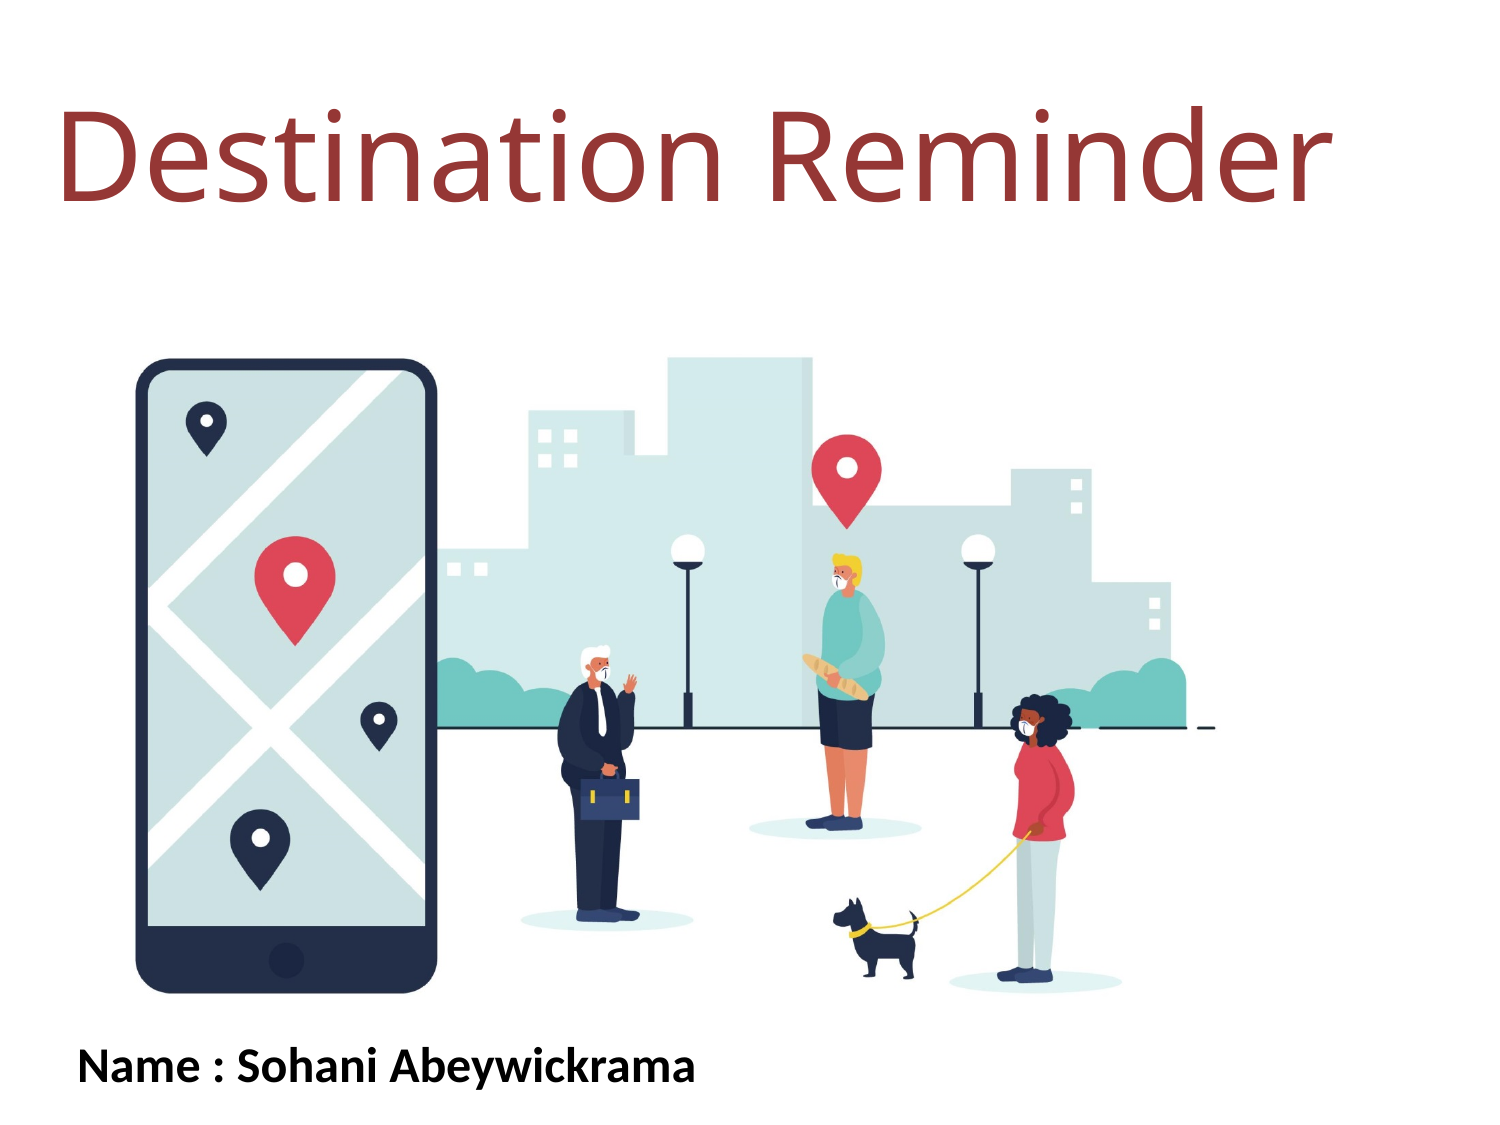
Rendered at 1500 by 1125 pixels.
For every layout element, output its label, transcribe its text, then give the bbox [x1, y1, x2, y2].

picture [0, 224, 1351, 1125]
text_box Destination Reminder [37, 69, 1475, 234]
